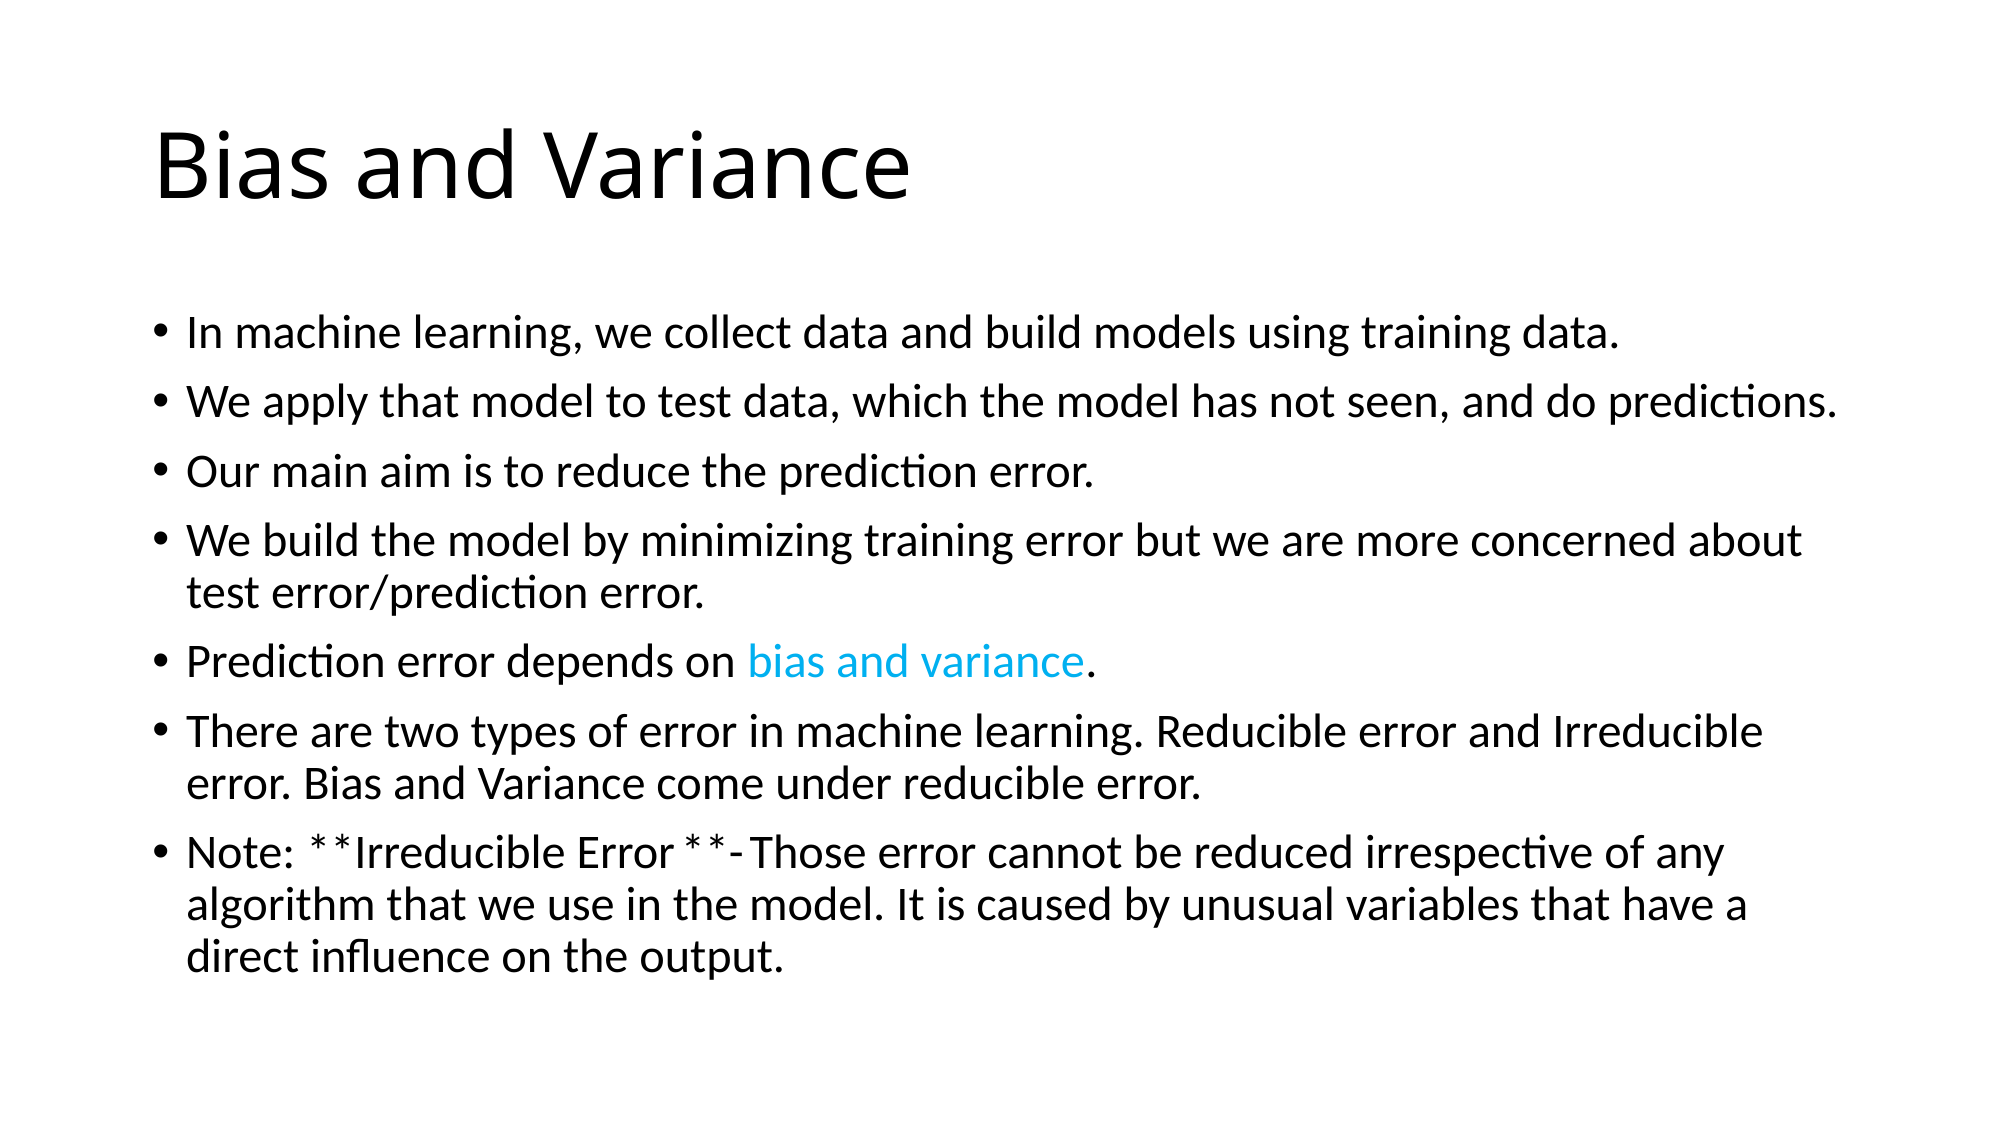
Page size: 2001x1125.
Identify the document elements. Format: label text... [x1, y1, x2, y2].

title Bias and Variance [137, 59, 1863, 278]
list In machine learning, we collect data and build models using training data. We apply that model to test data, which the model has not seen, and do predictions. Our main aim is to reduce the prediction error. We build the model by minimizing training error but we are more concerned about test error/prediction error. Prediction error depends on bias and variance. There are two types of error in machine learning. Reducible error and Irreducible error. Bias and Variance come under reducible error. Note: **Irreducible Error **- Those error cannot be reduced irrespective of any algorithm that we use in the model. It is caused by unusual variables that have a direct influence on the output. [137, 299, 1863, 1014]
